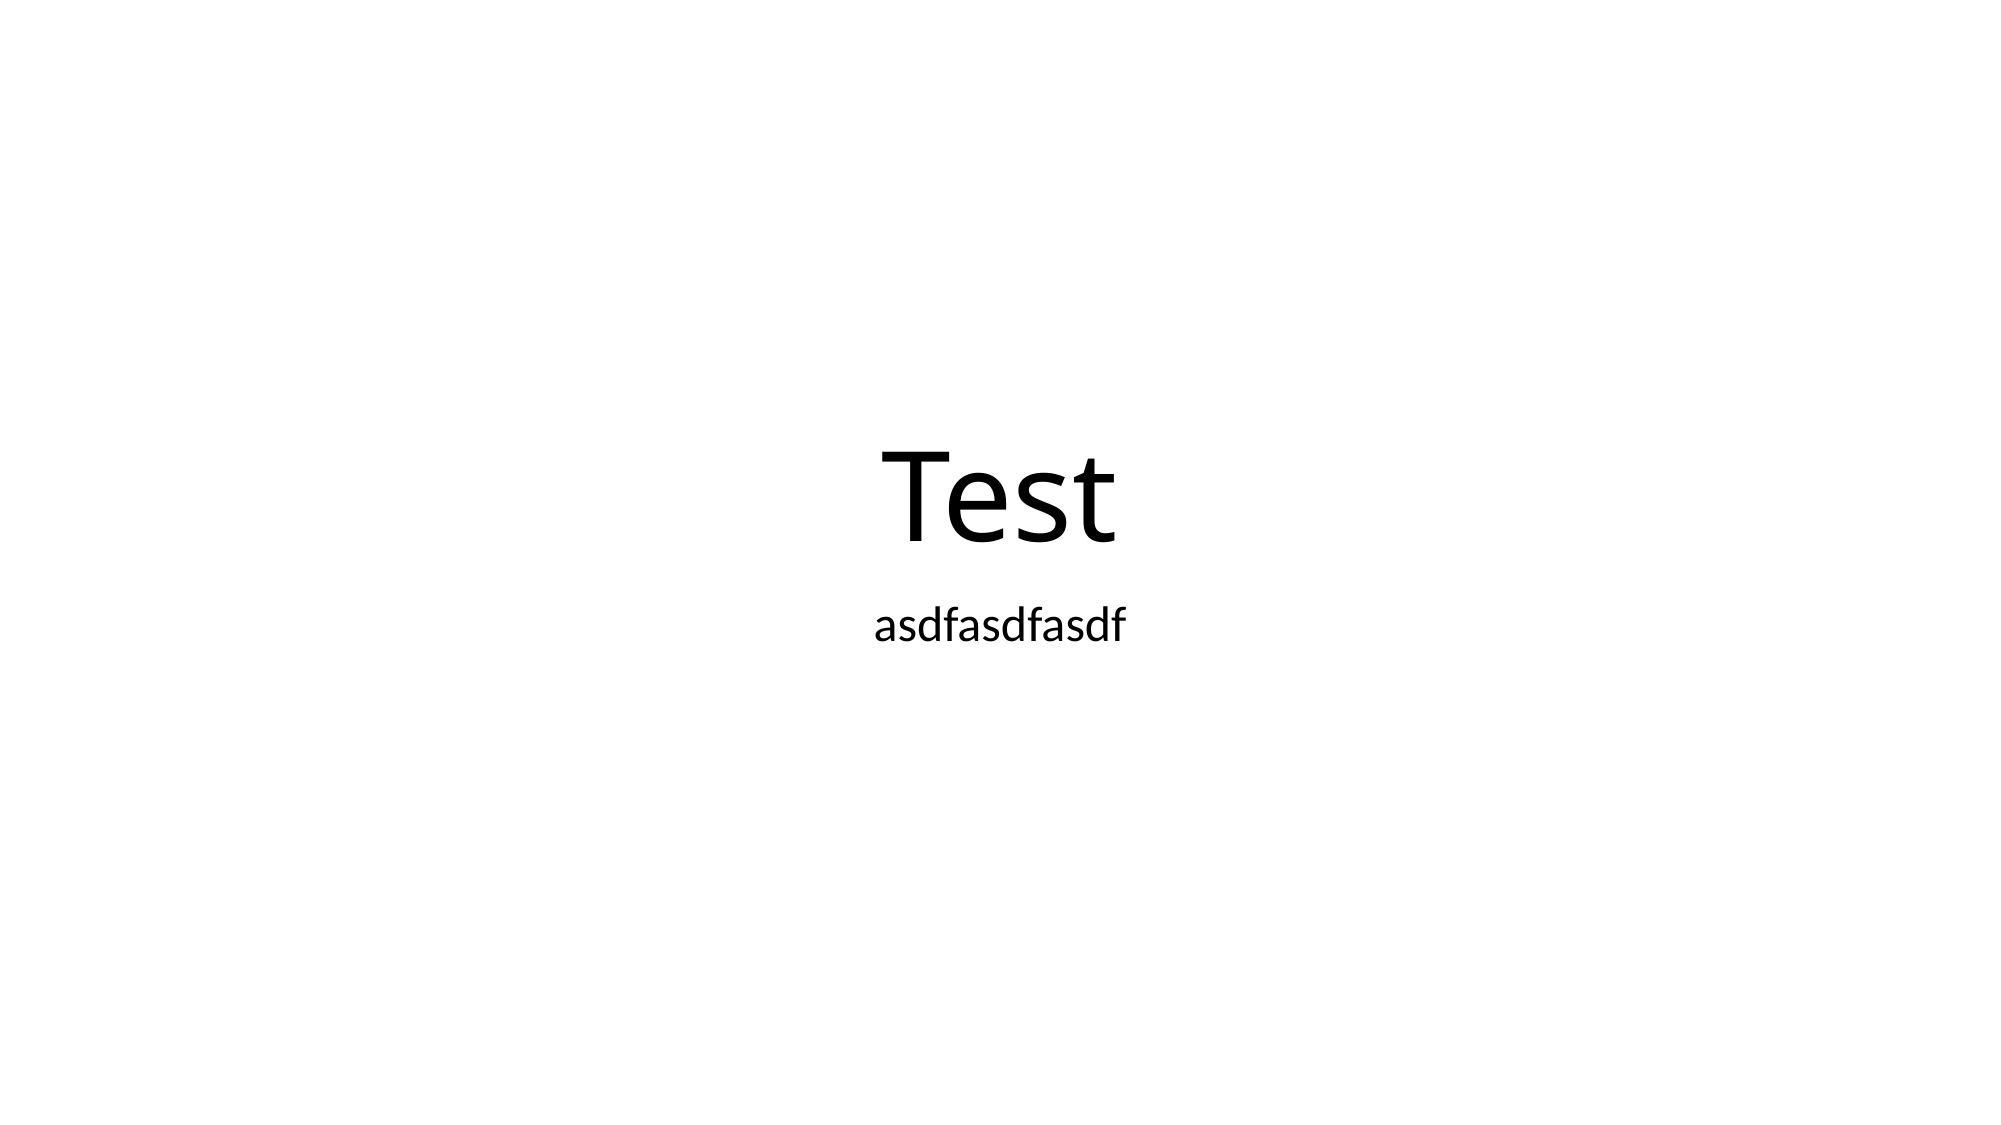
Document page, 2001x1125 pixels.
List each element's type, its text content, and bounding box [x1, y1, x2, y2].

title Test [249, 184, 1750, 576]
subtitle asdfasdfasdf [249, 590, 1750, 863]
